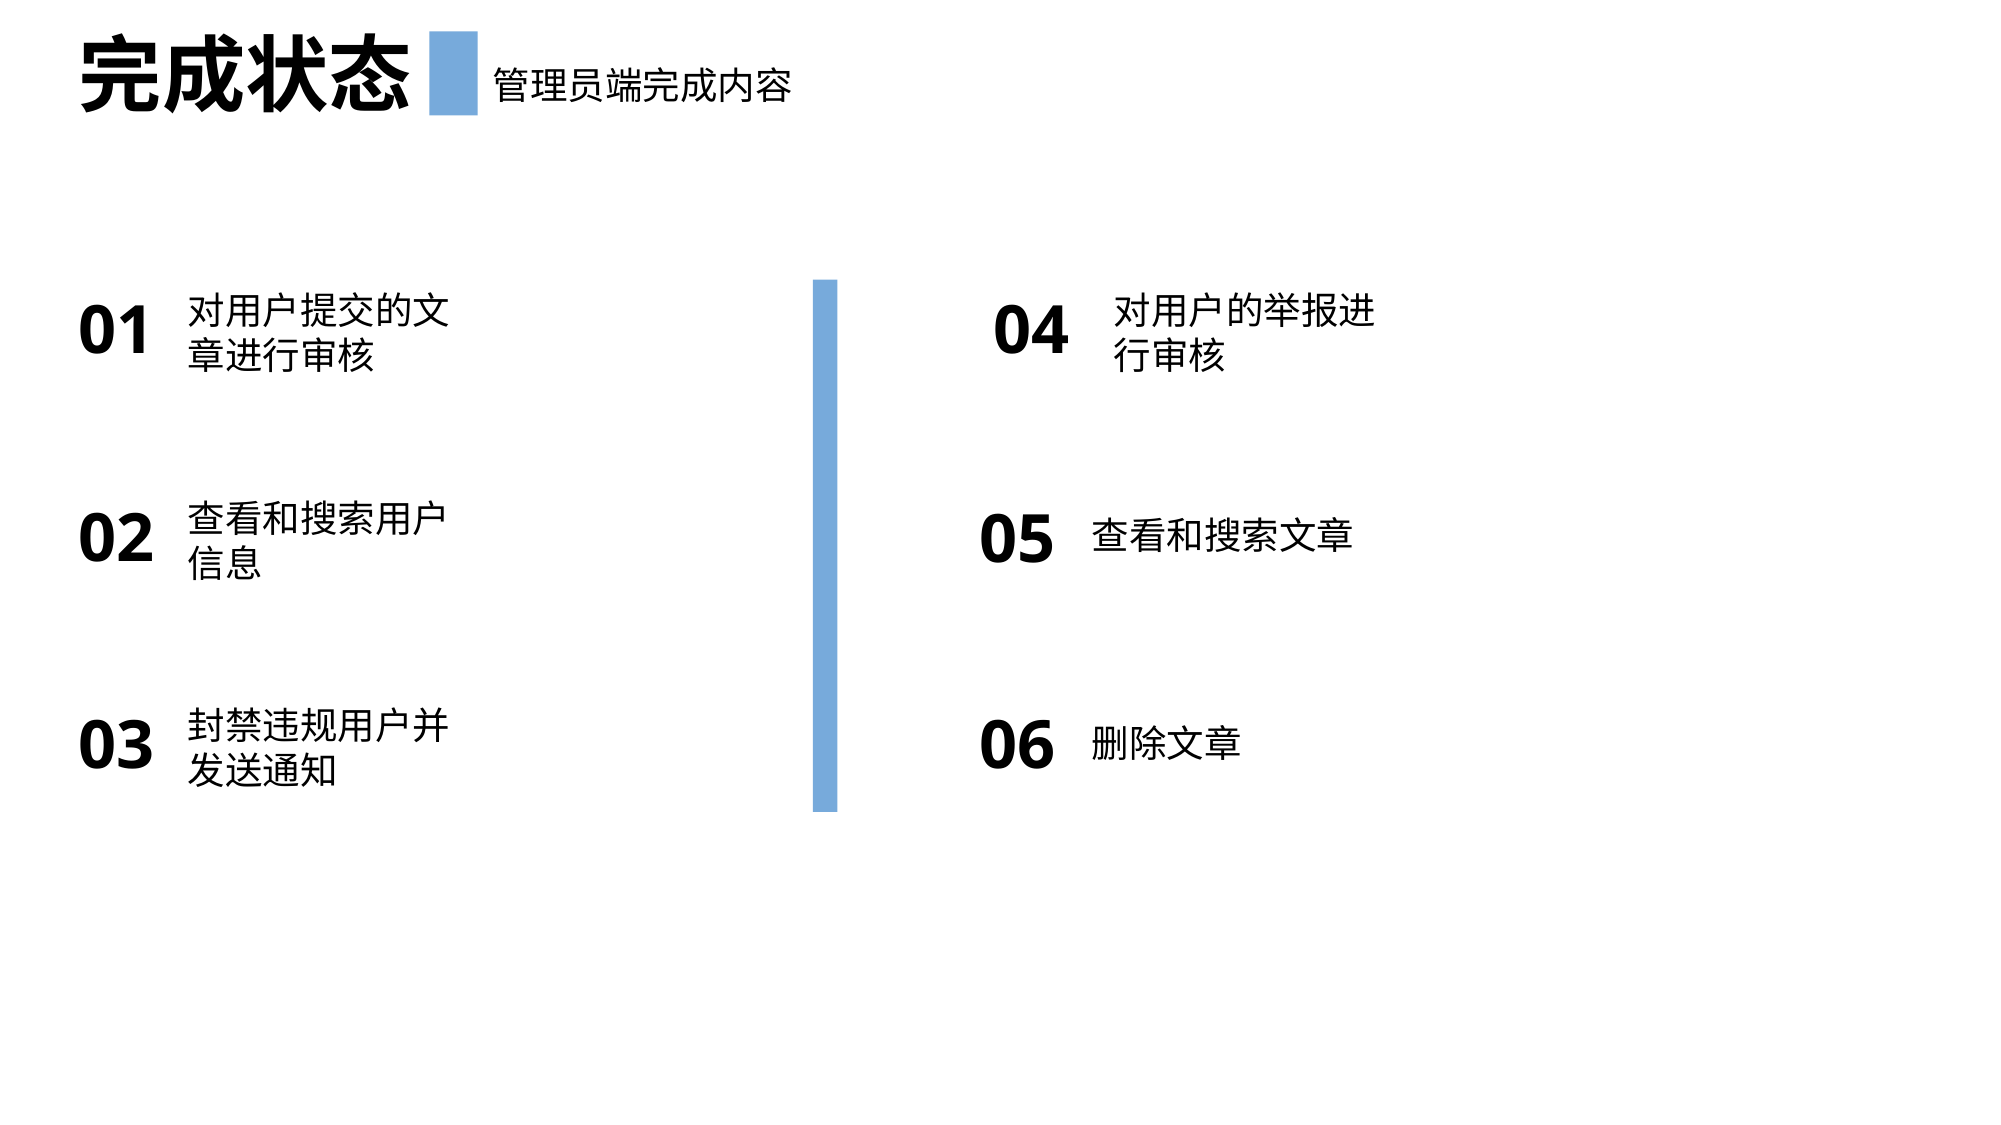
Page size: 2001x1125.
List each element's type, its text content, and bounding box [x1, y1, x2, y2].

text_box 02 [63, 487, 173, 583]
text_box 03 [63, 694, 173, 790]
text_box 管理员端完成内容 [479, 55, 929, 115]
text_box 删除文章 [1077, 712, 1767, 773]
text_box 对用户的举报进行审核 [1099, 279, 1428, 385]
text_box [428, 30, 479, 116]
text_box 封禁违规用户并发送通知 [173, 694, 501, 800]
text_box 查看和搜索文章 [1077, 505, 1767, 565]
text_box 04 [978, 279, 1099, 375]
text_box 对用户提交的文章进行审核 [173, 279, 501, 385]
text_box 06 [964, 694, 1078, 790]
text_box 01 [63, 279, 173, 375]
text_box 05 [964, 487, 1078, 583]
text_box [812, 278, 838, 813]
text_box 完成状态 [63, 14, 427, 130]
text_box 查看和搜索用户信息 [173, 487, 501, 593]
